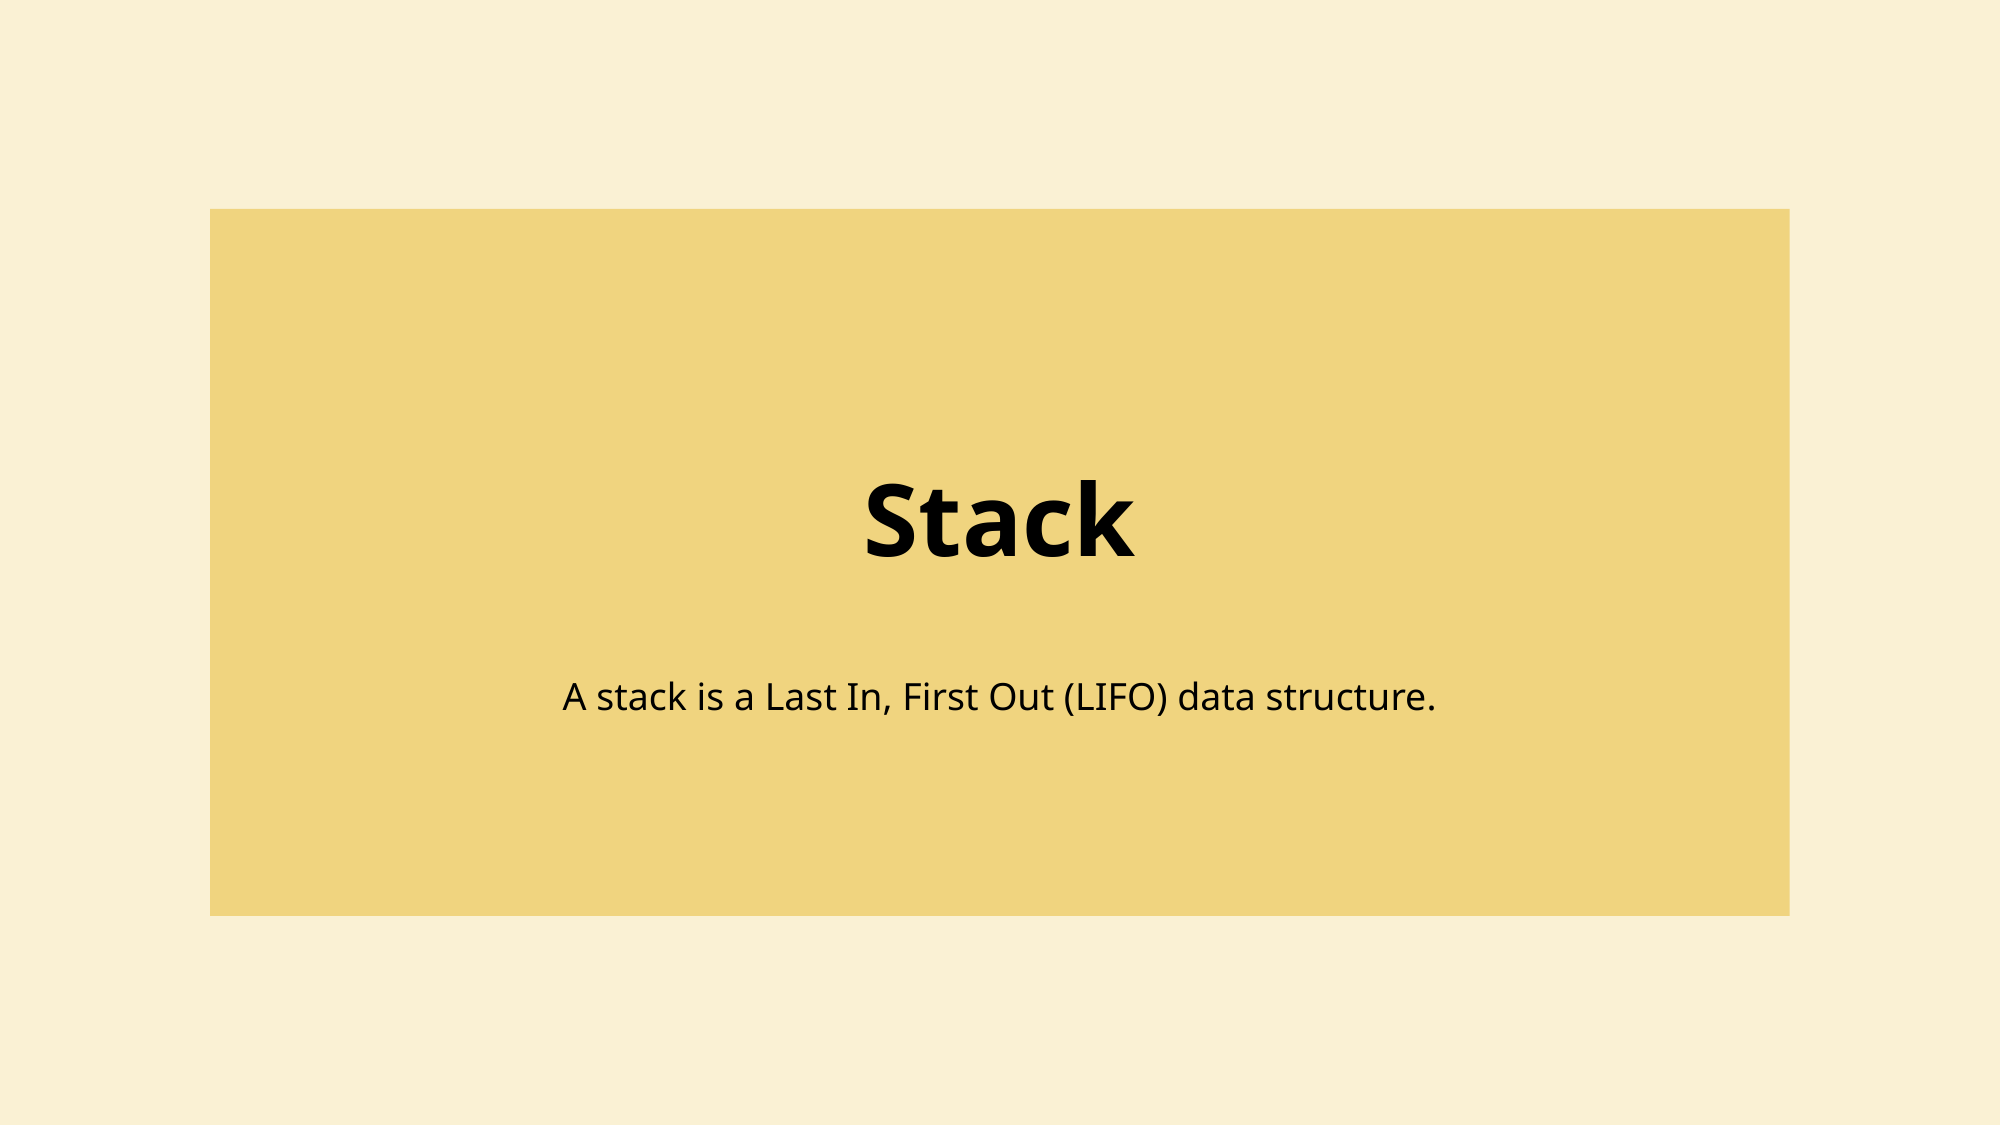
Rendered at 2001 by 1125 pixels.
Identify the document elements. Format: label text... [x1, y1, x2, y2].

title Stack [210, 208, 1790, 585]
list A stack is a Last In, First Out (LIFO) data structure. [434, 600, 1566, 917]
